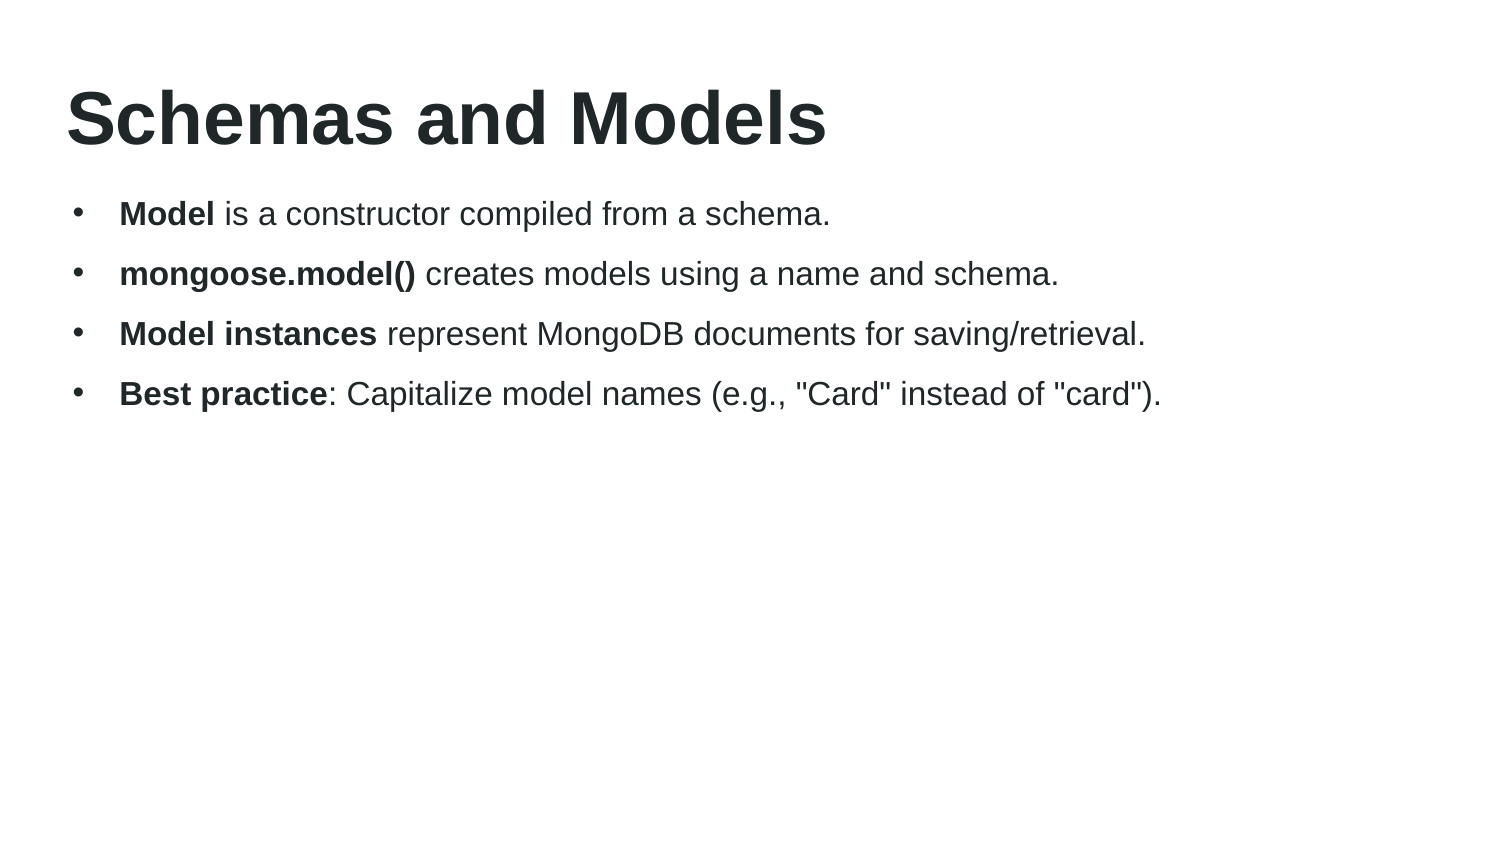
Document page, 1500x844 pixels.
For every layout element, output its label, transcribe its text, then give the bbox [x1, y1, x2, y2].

title Schemas and Models [51, 72, 1449, 167]
text_box Model is a constructor compiled from a schema. mongoose.model() creates models using a name and schema. Model instances represent MongoDB documents for saving/retrieval. Best practice: Capitalize model names (e.g., "Card" instead of "card"). [57, 164, 1189, 420]
